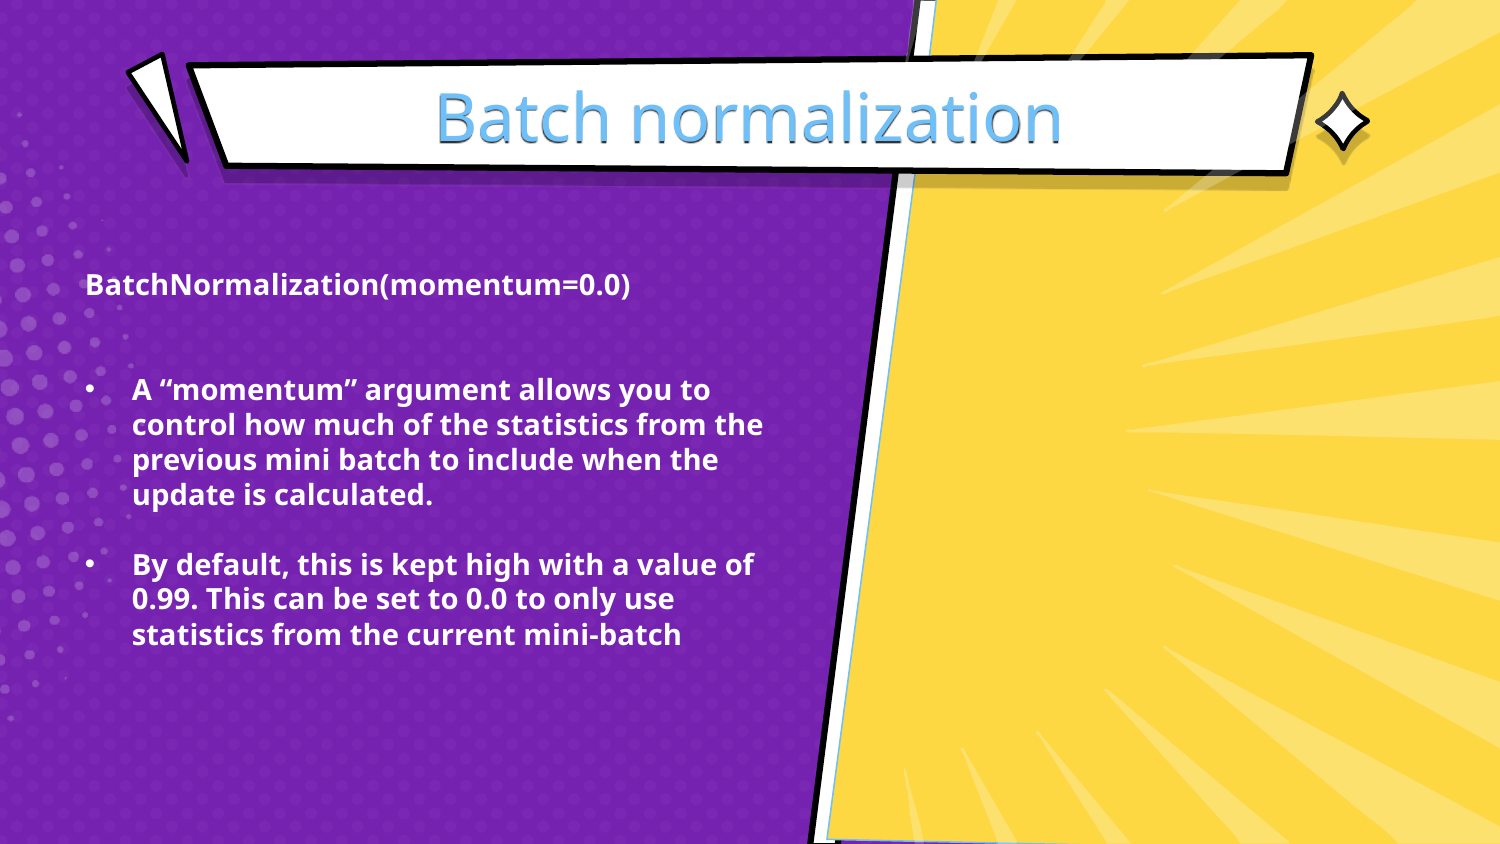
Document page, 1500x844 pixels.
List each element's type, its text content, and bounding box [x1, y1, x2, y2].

title Batch normalization [116, 91, 1383, 137]
subtitle BatchNormalization(momentum=0.0) A “momentum” argument allows you to control how much of the statistics from the previous mini batch to include when the update is calculated. By default, this is kept high with a value of 0.99. This can be set to 0.0 to only use statistics from the current mini-batch [69, 251, 798, 829]
